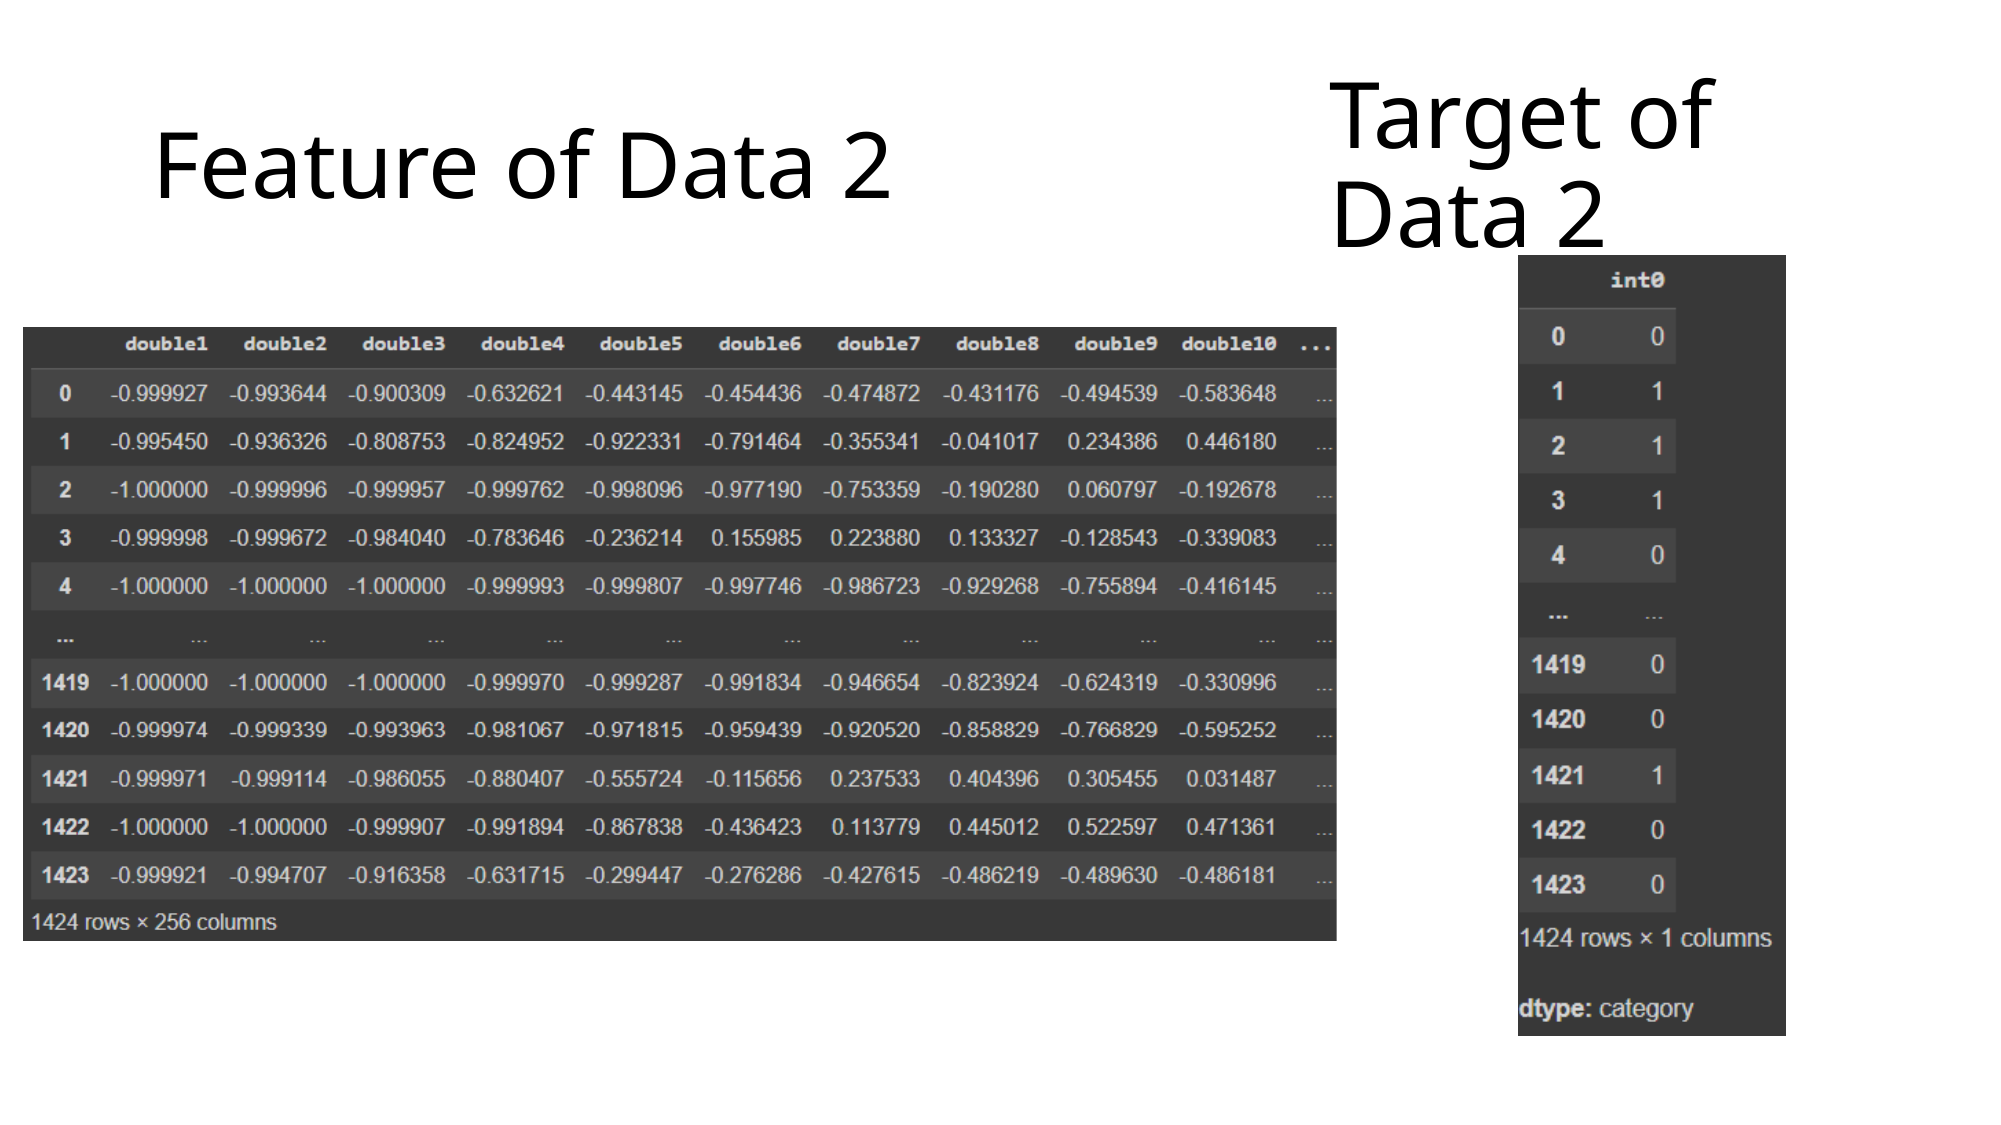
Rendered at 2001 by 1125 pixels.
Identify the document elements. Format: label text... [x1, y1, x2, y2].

text_box Target of Data 2 [1314, 59, 1950, 278]
title Feature of Data 2 [137, 59, 1314, 278]
picture [22, 326, 1338, 941]
picture [1518, 255, 1787, 1037]
